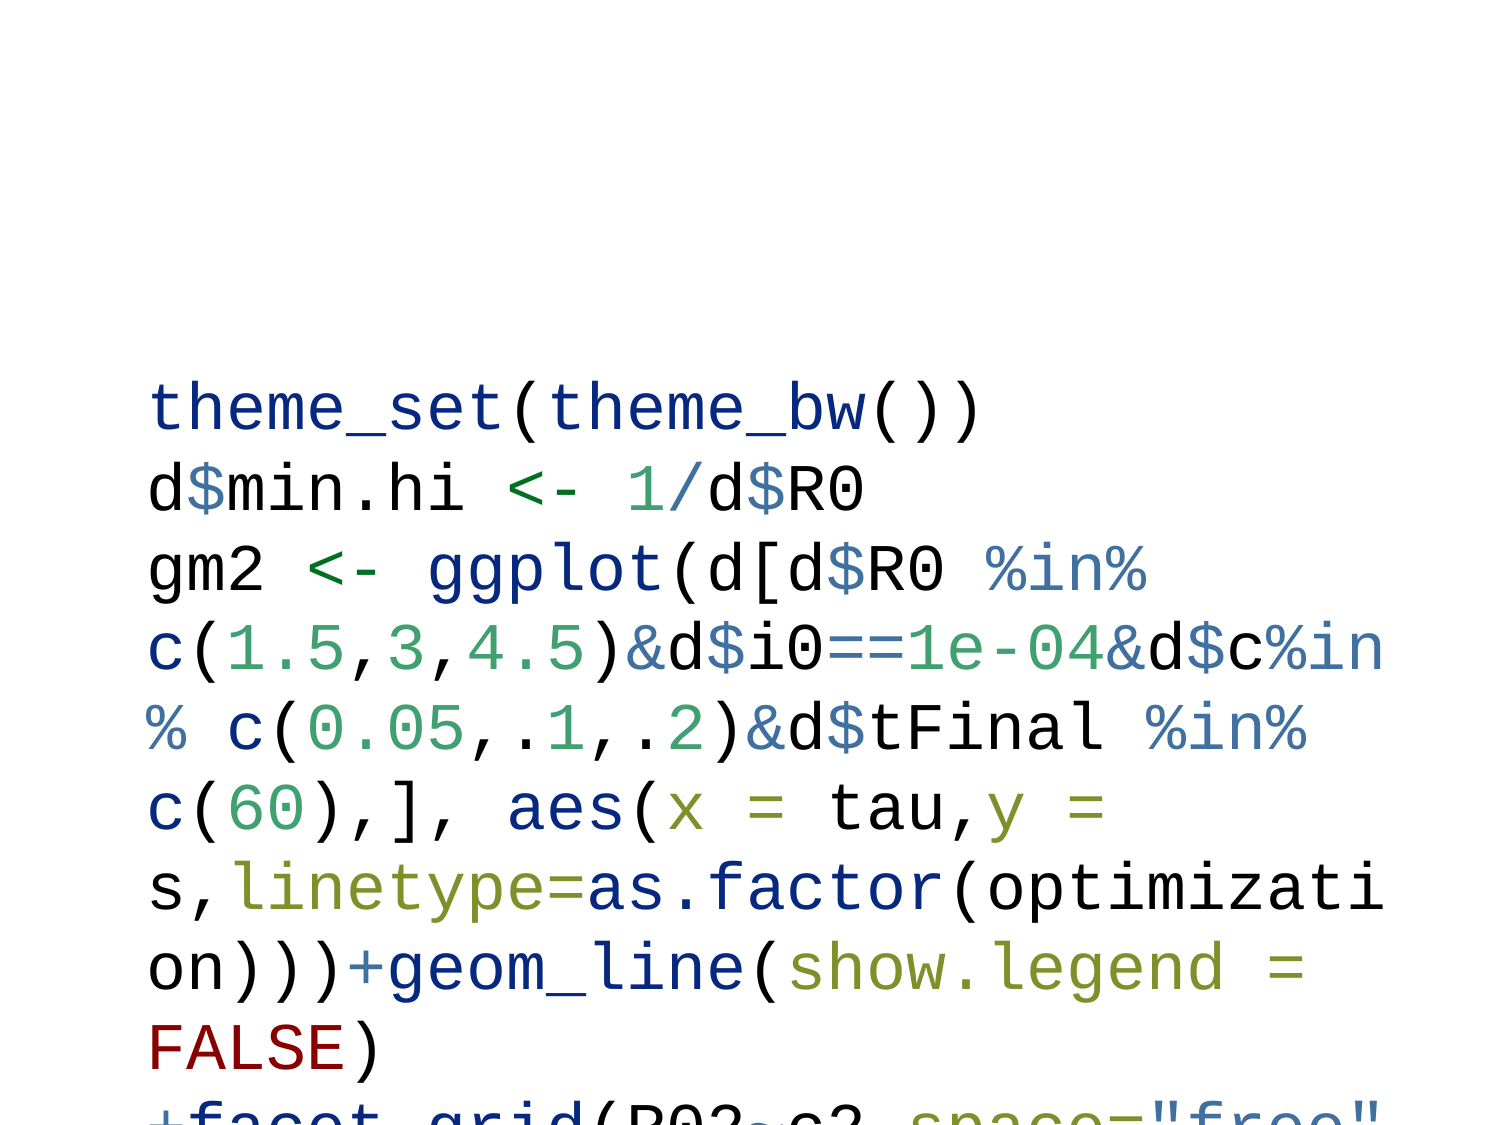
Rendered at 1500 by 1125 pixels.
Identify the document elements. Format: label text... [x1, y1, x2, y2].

list theme_set(theme_bw()) d$min.hi <- 1/d$R0 gm2 <- ggplot(d[d$R0 %in% c(1.5,3,4.5)&d$i0==1e-04&d$c%in% c(0.05,.1,.2)&d$tFinal %in% c(60),], aes(x = tau,y = s,linetype=as.factor(optimization)))+geom_line(show.legend = FALSE)+facet_grid(R02~c2,space="free")+theme(legend.position = "bottom")+xlab(TeX(r'($\tau$)'))+ylab(TeX(r'($s$)'))+ geom_abline(aes(intercept=min.hi,slope=0),show.legend=TRUE,name="Max s\nfor herd\nimmunity",linetype=4,color="red")+labs(linetype="Max s\nfor herd\nimmunity")+guides(linetype=FALSE,color=TRUE) ## Warning in geom_abline(aes(intercept = min.hi, slope = 0), show.legend = TRUE, ## : Ignoring unknown parameters: `name` gm2 [75, 262, 1425, 1005]
